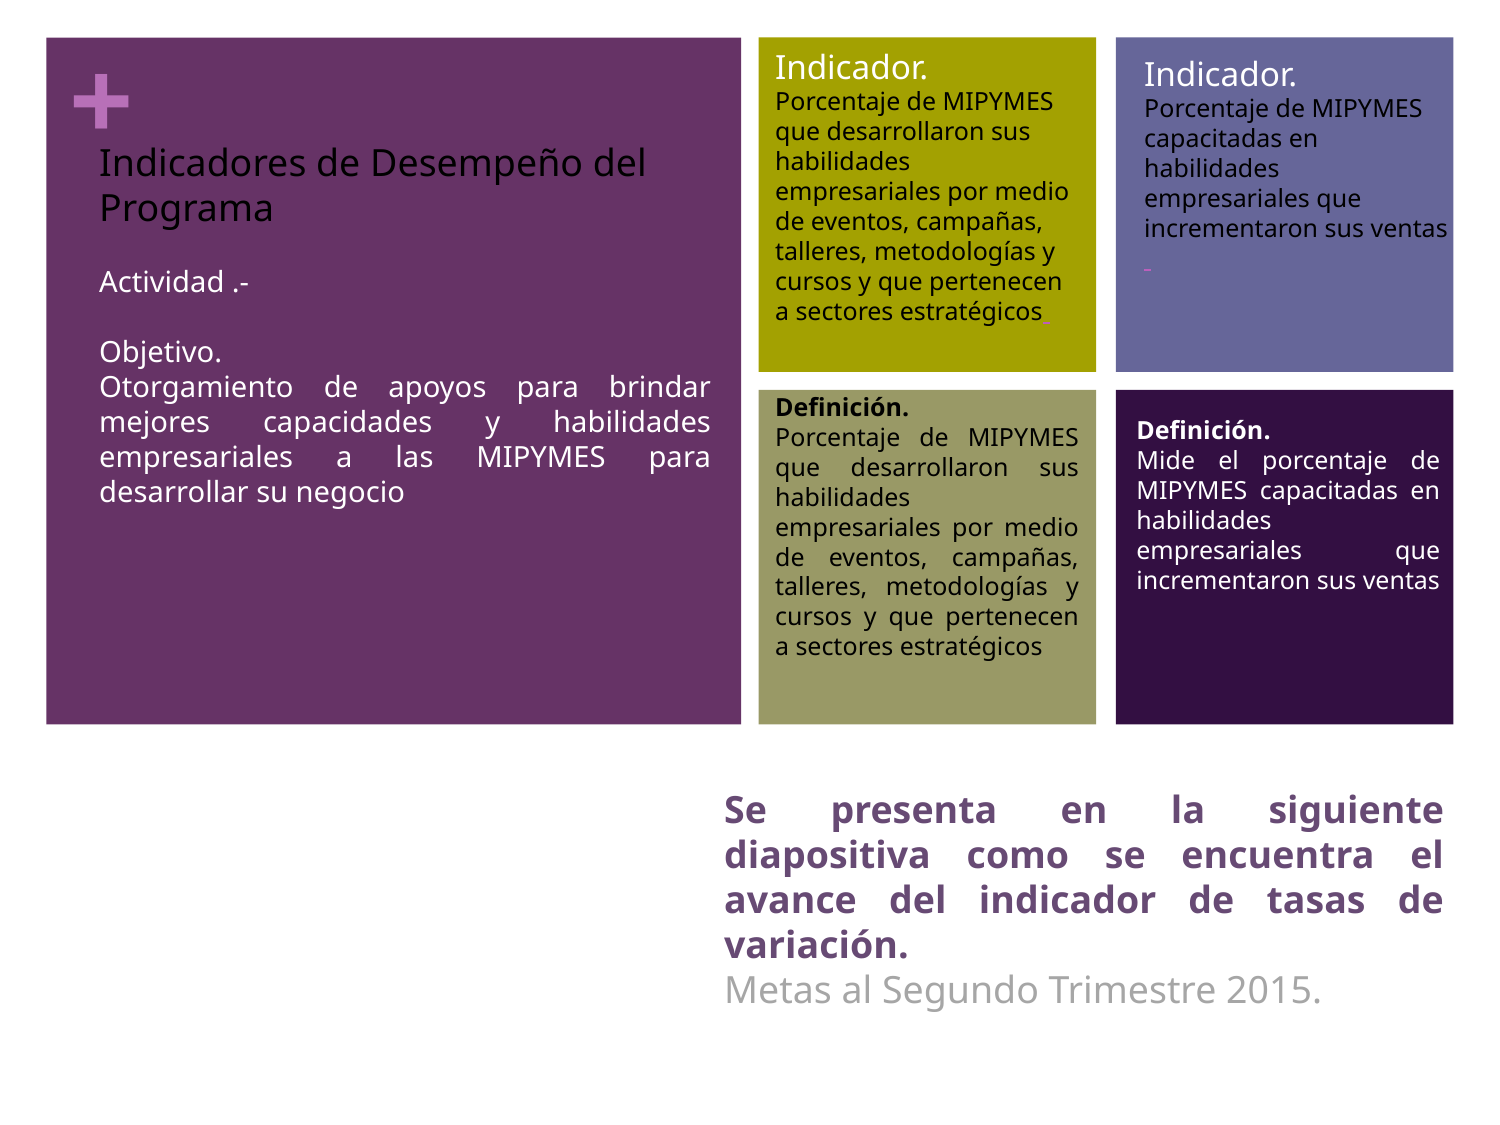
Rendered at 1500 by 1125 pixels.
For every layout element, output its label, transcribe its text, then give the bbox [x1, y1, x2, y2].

text_box Se presenta en la siguiente diapositiva como se encuentra el avance del indicador de tasas de variación. Metas al Segundo Trimestre 2015. [709, 778, 1460, 1019]
text_box Indicador. Porcentaje de MIPYMES capacitadas en habilidades empresariales que incrementaron sus ventas [1129, 45, 1463, 284]
text_box Definición. Porcentaje de MIPYMES que desarrollaron sus habilidades empresariales por medio de eventos, campañas, talleres, metodologías y cursos y que pertenecen a sectores estratégicos [760, 383, 1095, 669]
text_box Indicador. Porcentaje de MIPYMES que desarrollaron sus habilidades empresariales por medio de eventos, campañas, talleres, metodologías y cursos y que pertenecen a sectores estratégicos [760, 38, 1095, 337]
text_box Indicadores de Desempeño del Programa Actividad .- Objetivo. Otorgamiento de apoyos para brindar mejores capacidades y habilidades empresariales a las MIPYMES para desarrollar su negocio [84, 131, 727, 516]
text_box Definición. Mide el porcentaje de MIPYMES capacitadas en habilidades empresariales que incrementaron sus ventas [1121, 407, 1456, 602]
